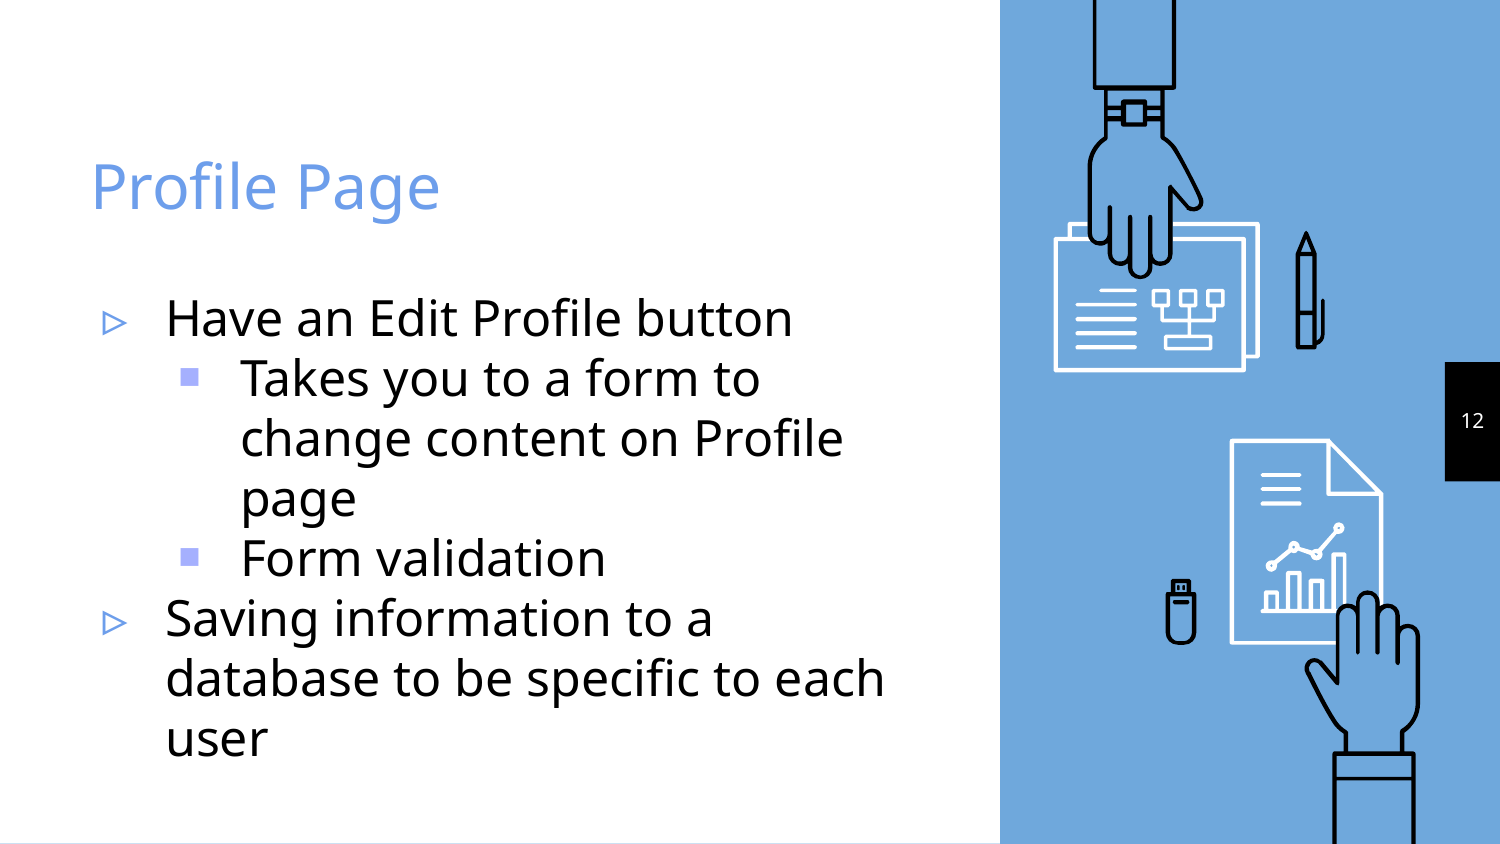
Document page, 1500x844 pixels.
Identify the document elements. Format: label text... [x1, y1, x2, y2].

slide_number ‹#› [1444, 362, 1500, 482]
title Profile Page [75, 96, 918, 237]
list Have an Edit Profile button Takes you to a form to change content on Profile page Form validation Saving information to a database to be specific to each user [75, 271, 918, 794]
